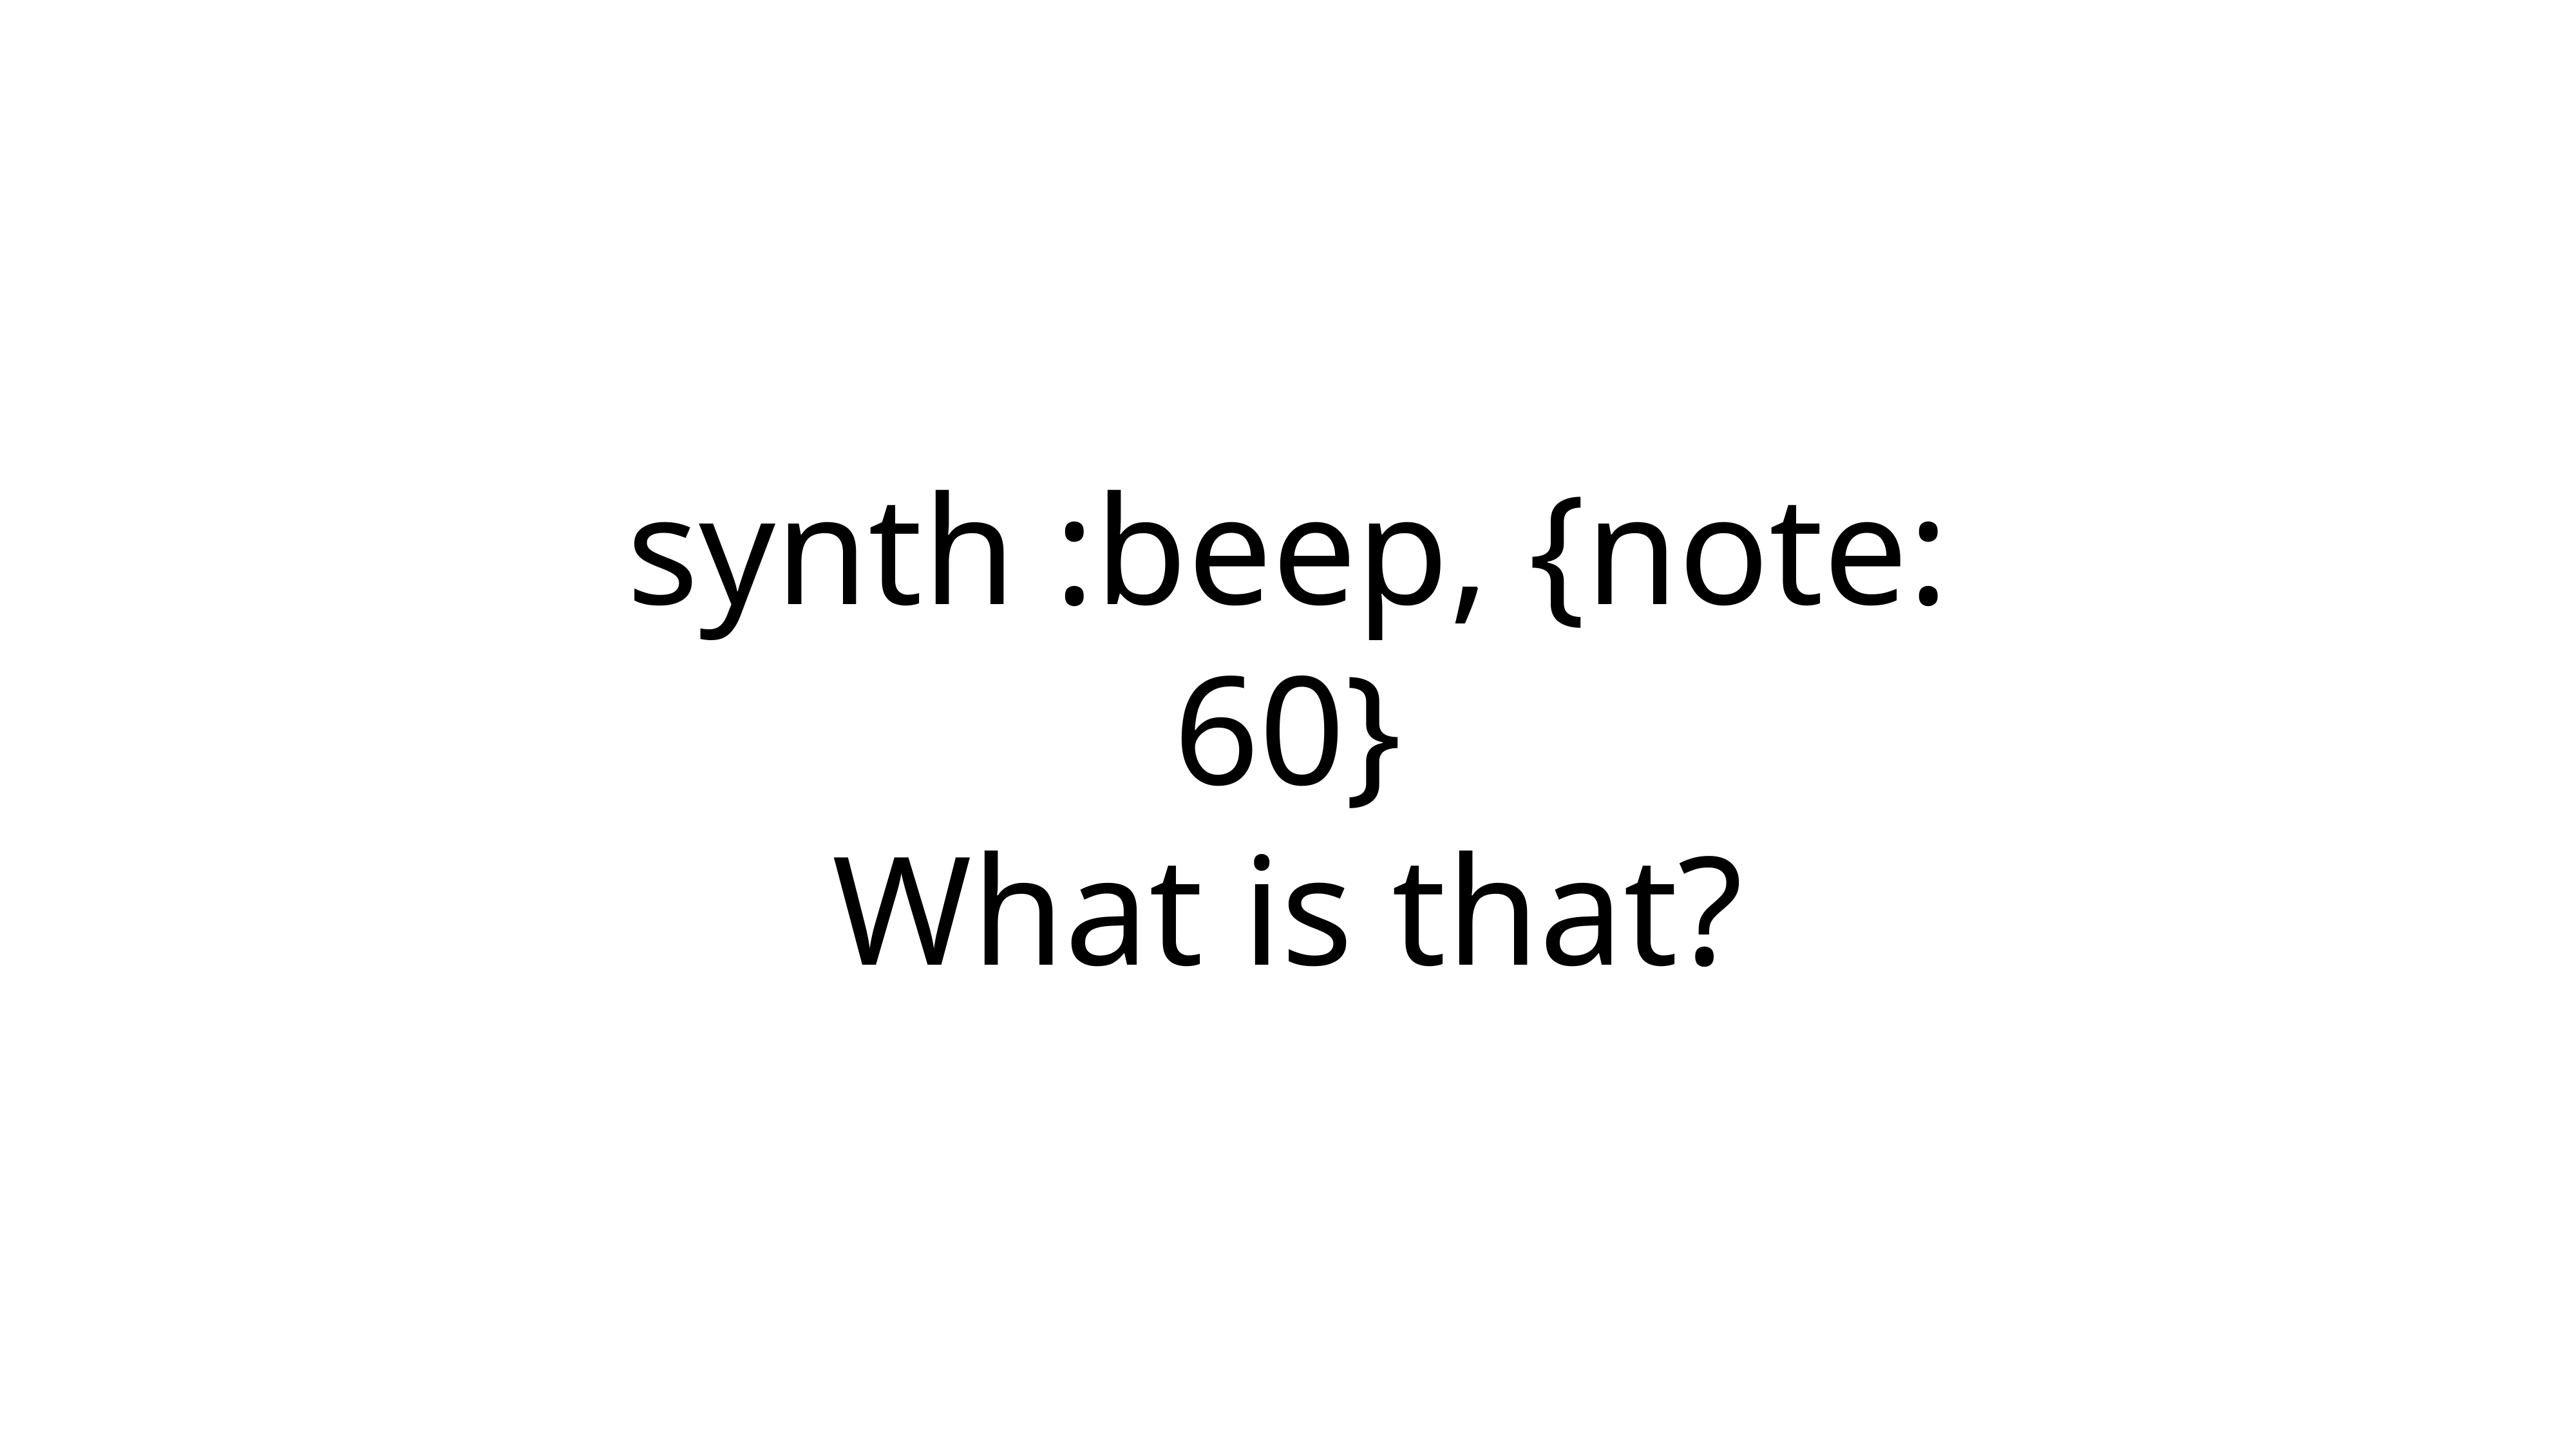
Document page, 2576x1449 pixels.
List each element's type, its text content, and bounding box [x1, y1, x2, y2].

title synth :beep, {note: 60} What is that? [510, 478, 2066, 971]
